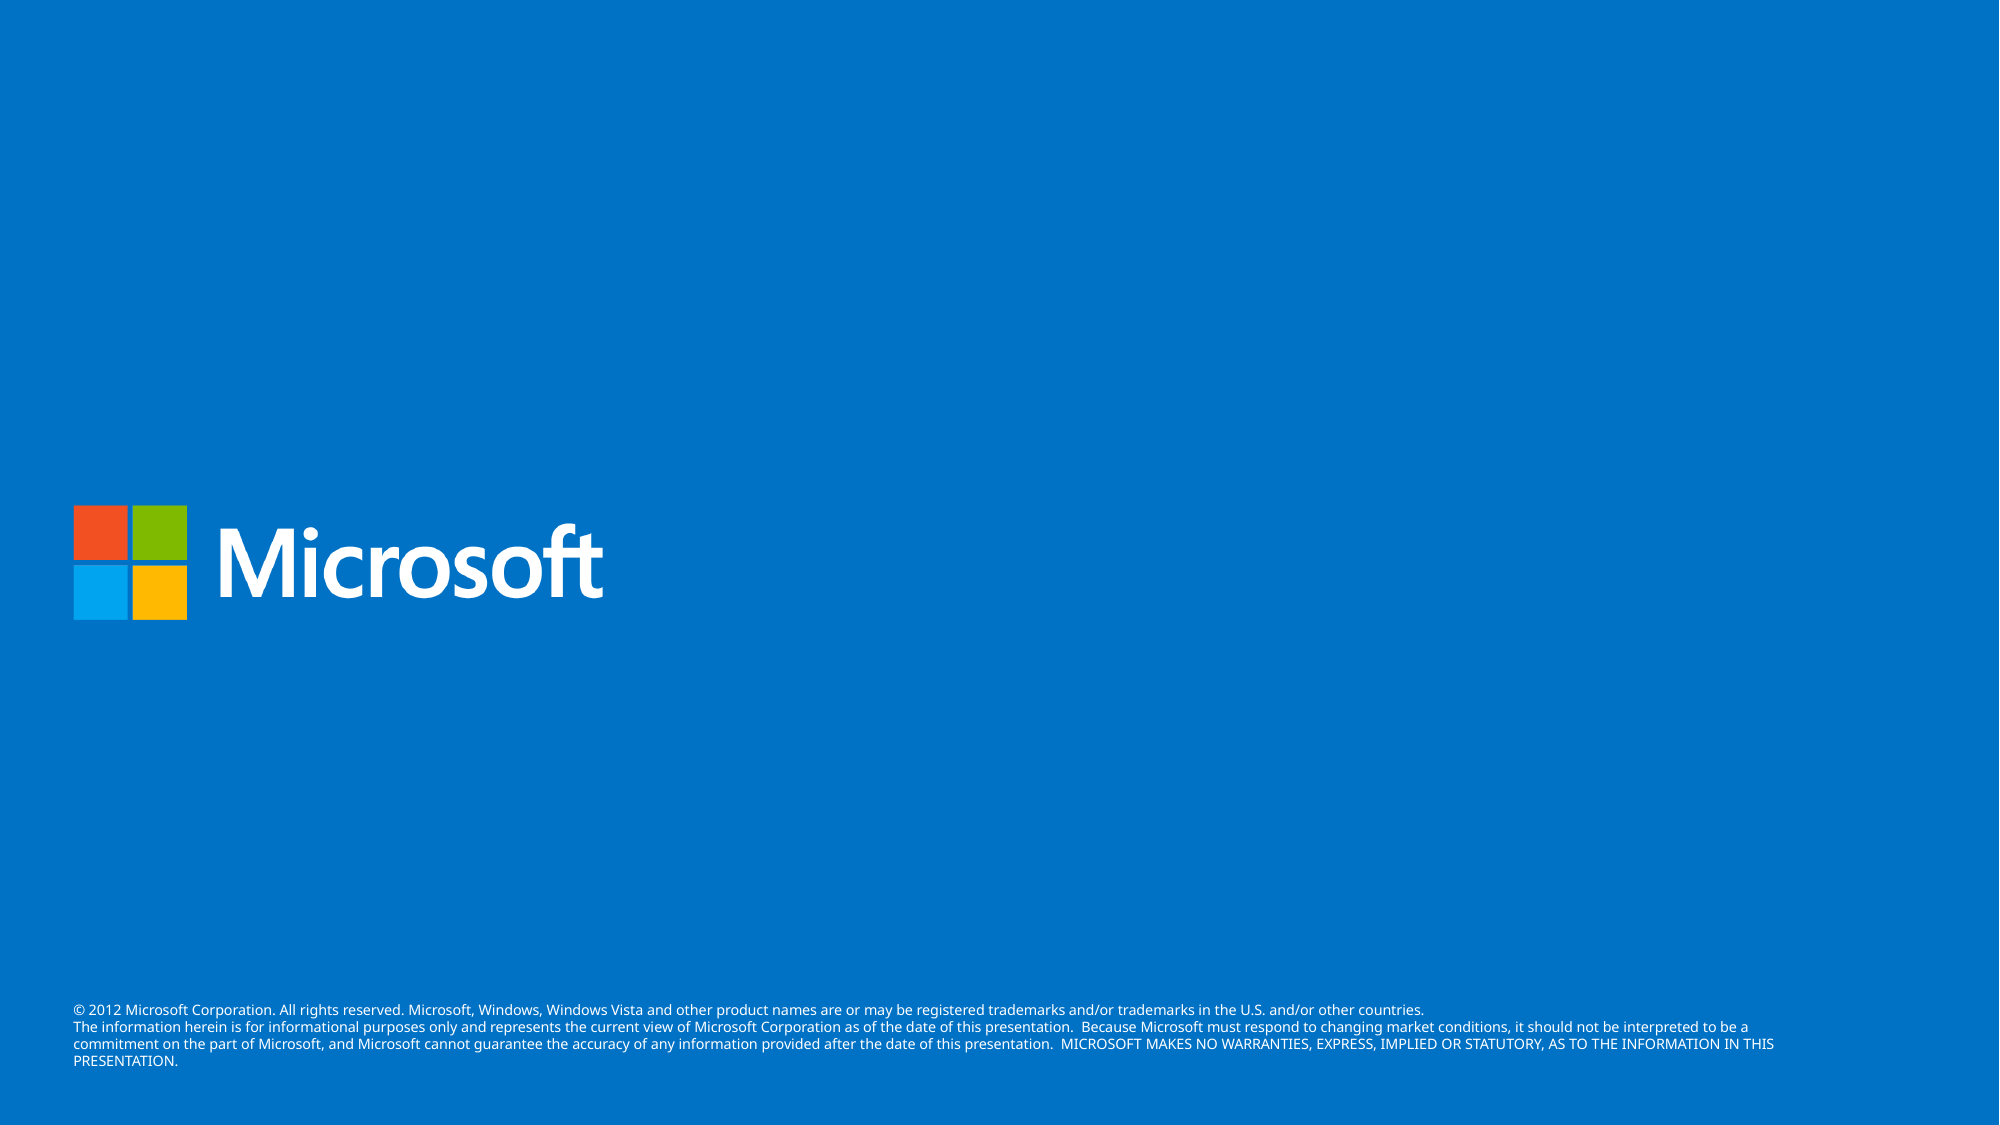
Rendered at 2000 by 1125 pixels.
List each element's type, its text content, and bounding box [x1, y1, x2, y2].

picture [73, 505, 603, 620]
text_box © 2012 Microsoft Corporation. All rights reserved. Microsoft, Windows, Windows Vista and other product names are or may be registered trademarks and/or trademarks in the U.S. and/or other countries. The information herein is for informational purposes only and represents the current view of Microsoft Corporation as of the date of this presentation. Because Microsoft must respond to changing market conditions, it should not be interpreted to be a commitment on the part of Microsoft, and Microsoft cannot guarantee the accuracy of any information provided after the date of this presentation. MICROSOFT MAKES NO WARRANTIES, EXPRESS, IMPLIED OR STATUTORY, AS TO THE INFORMATION IN THIS PRESENTATION. [43, 977, 1809, 1093]
